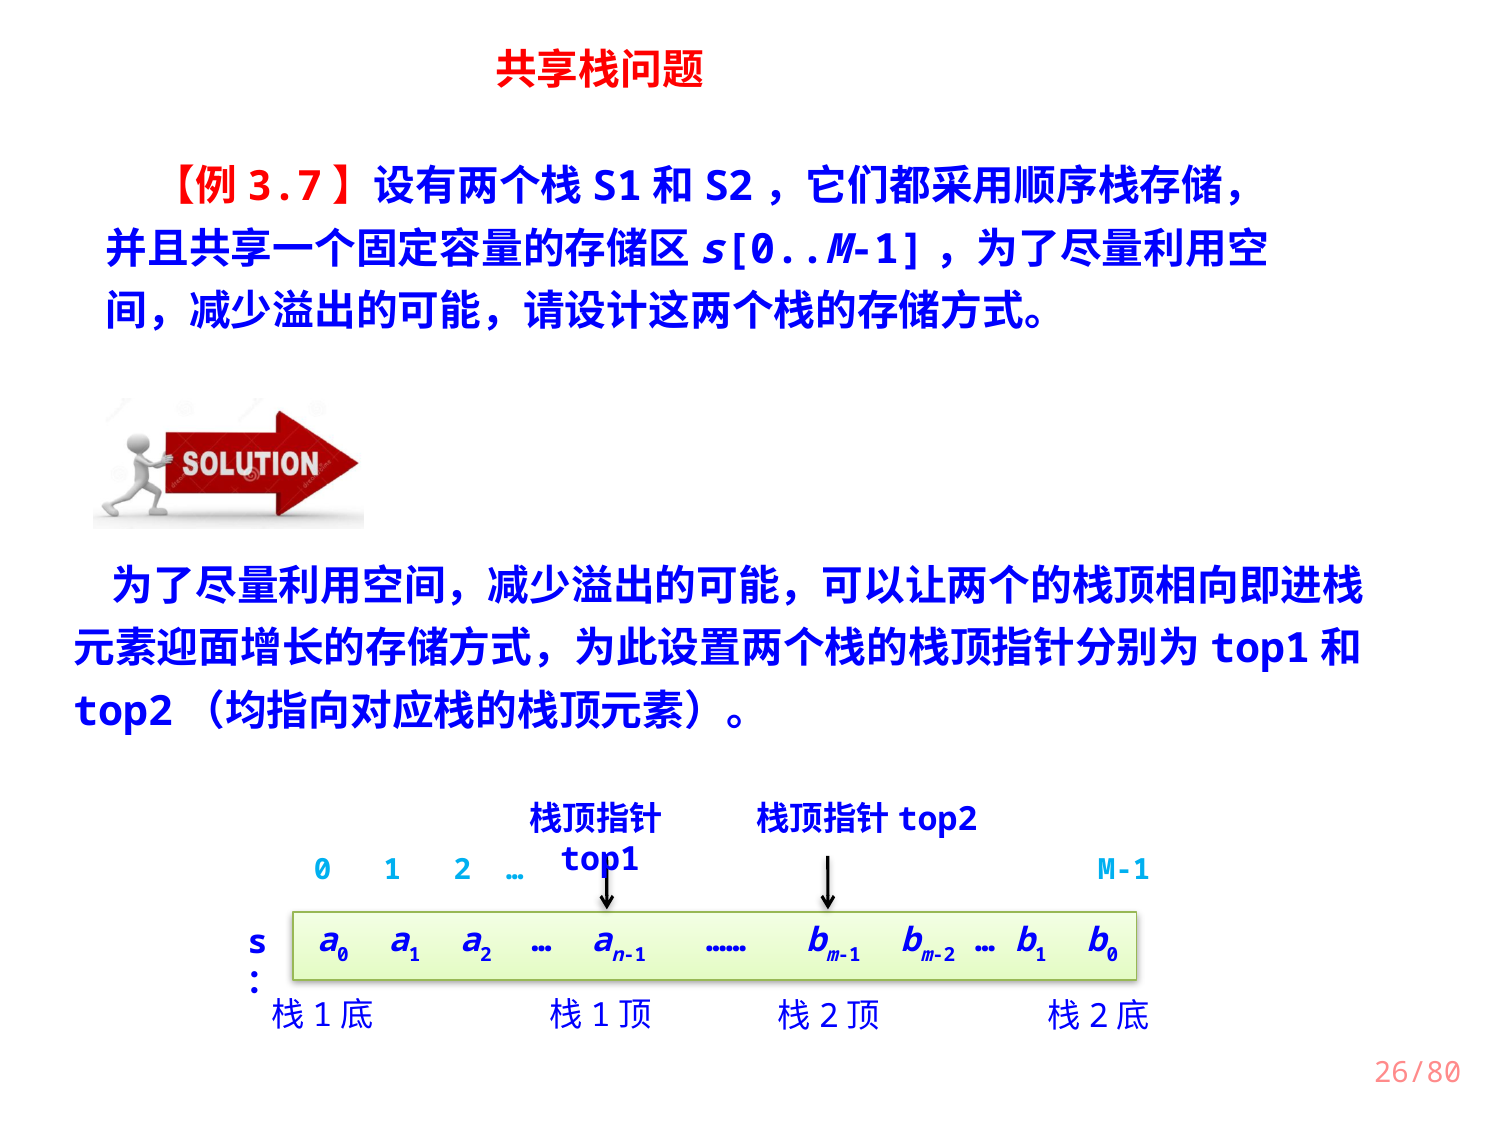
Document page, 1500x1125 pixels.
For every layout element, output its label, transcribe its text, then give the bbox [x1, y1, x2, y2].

text_box 共享栈问题 [480, 35, 750, 100]
slide_number /80 [1328, 1042, 1477, 1103]
text_box 为了尽量利用空间，减少溢出的可能，可以让两个的栈顶相向即进栈元素迎面增长的存储方式，为此设置两个栈的栈顶指针分别为top1和top2（均指向对应栈的栈顶元素）。 [58, 538, 1407, 742]
text_box 【例3.7】设有两个栈S1和S2，它们都采用顺序栈存储，并且共享一个固定容量的存储区s[0..M-1]，为了尽量利用空间，减少溢出的可能，请设计这两个栈的存储方式。 [80, 127, 1314, 354]
picture [93, 398, 364, 530]
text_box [245, 796, 1161, 1044]
